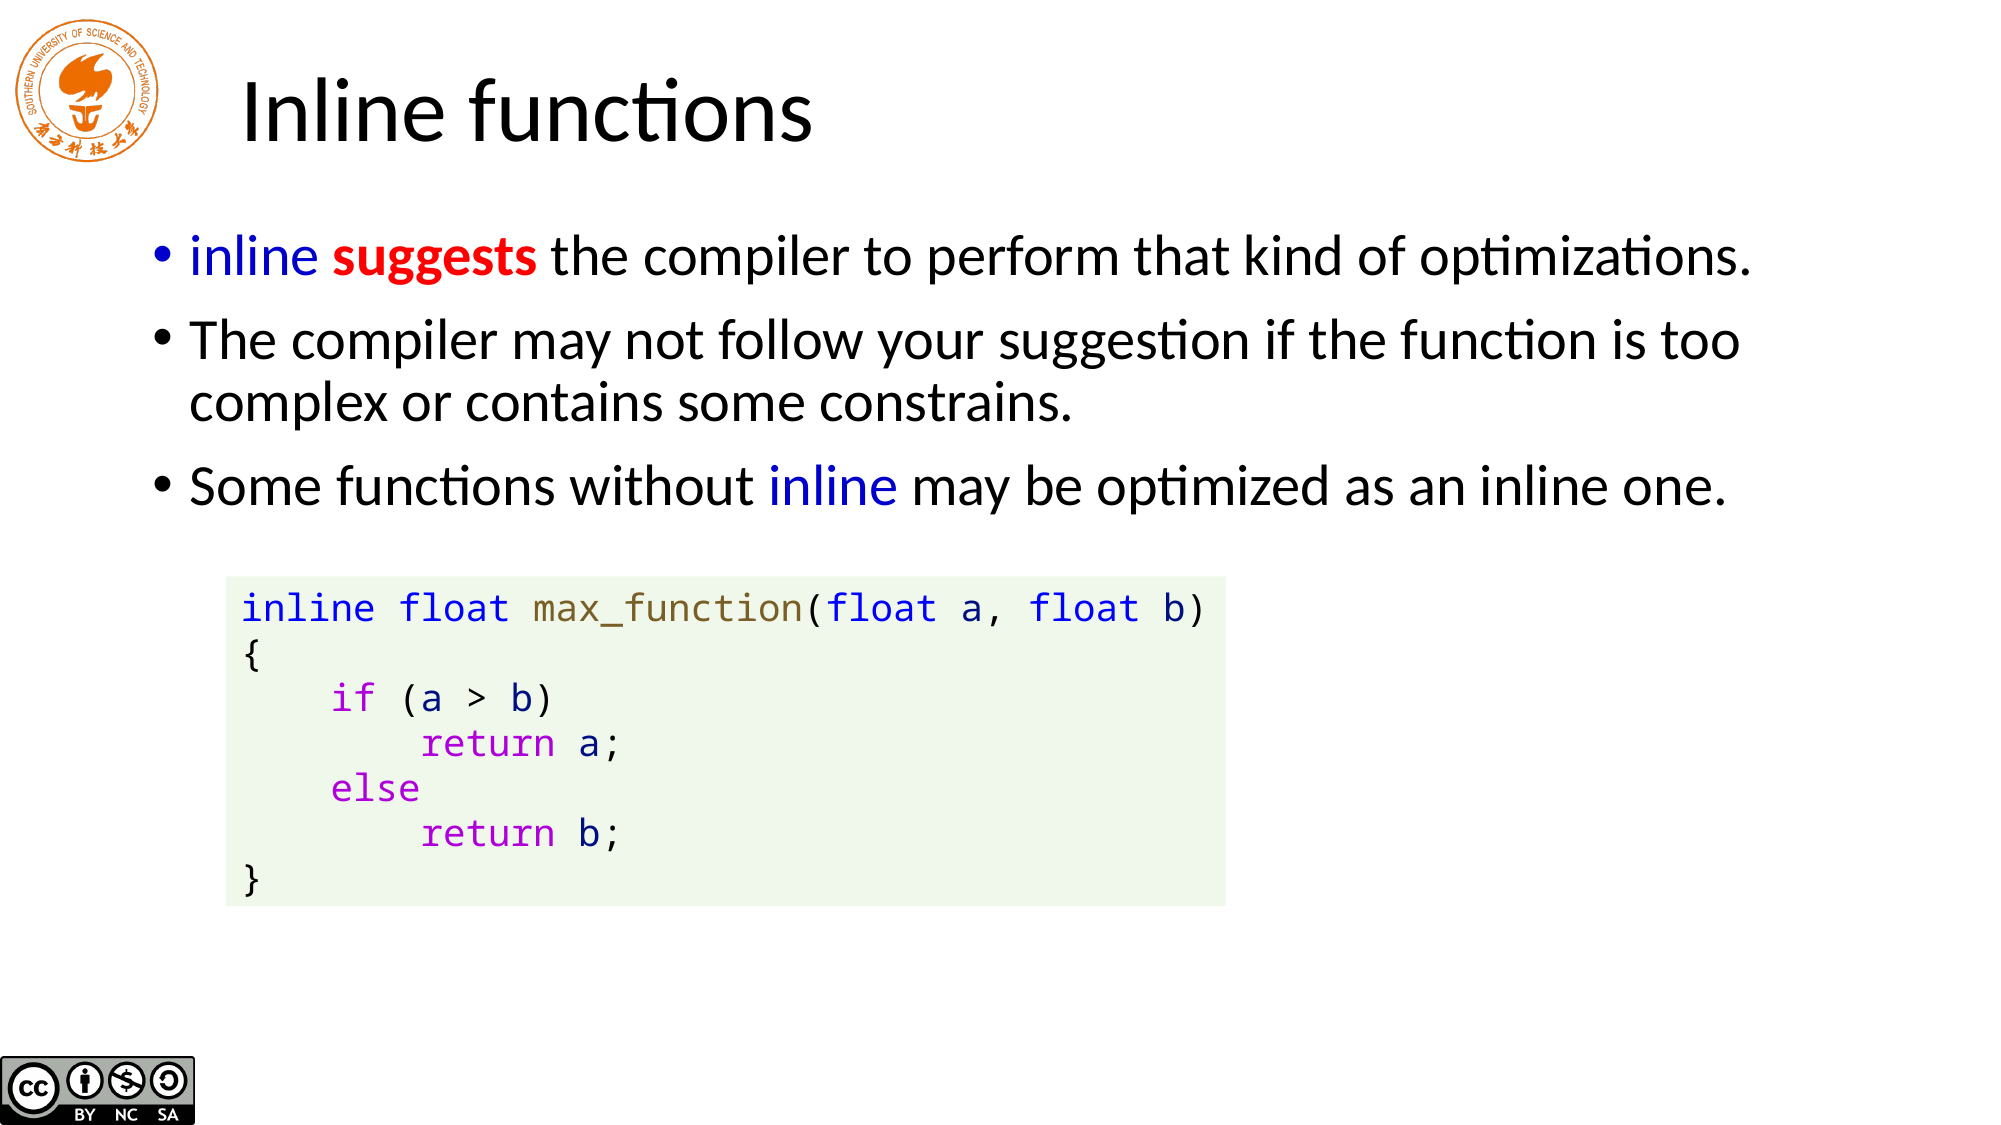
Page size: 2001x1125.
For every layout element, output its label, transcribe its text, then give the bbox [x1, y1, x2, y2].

picture [10, 0, 170, 166]
picture [0, 1056, 195, 1125]
list inline suggests the compiler to perform that kind of optimizations. The compiler may not follow your suggestion if the function is too complex or contains some constrains. Some functions without inline may be optimized as an inline one. [137, 217, 1951, 608]
title Inline functions [225, 43, 1951, 181]
text_box inline float max_function(float a, float b) { if (a > b) return a; else return b; } [225, 576, 1226, 907]
